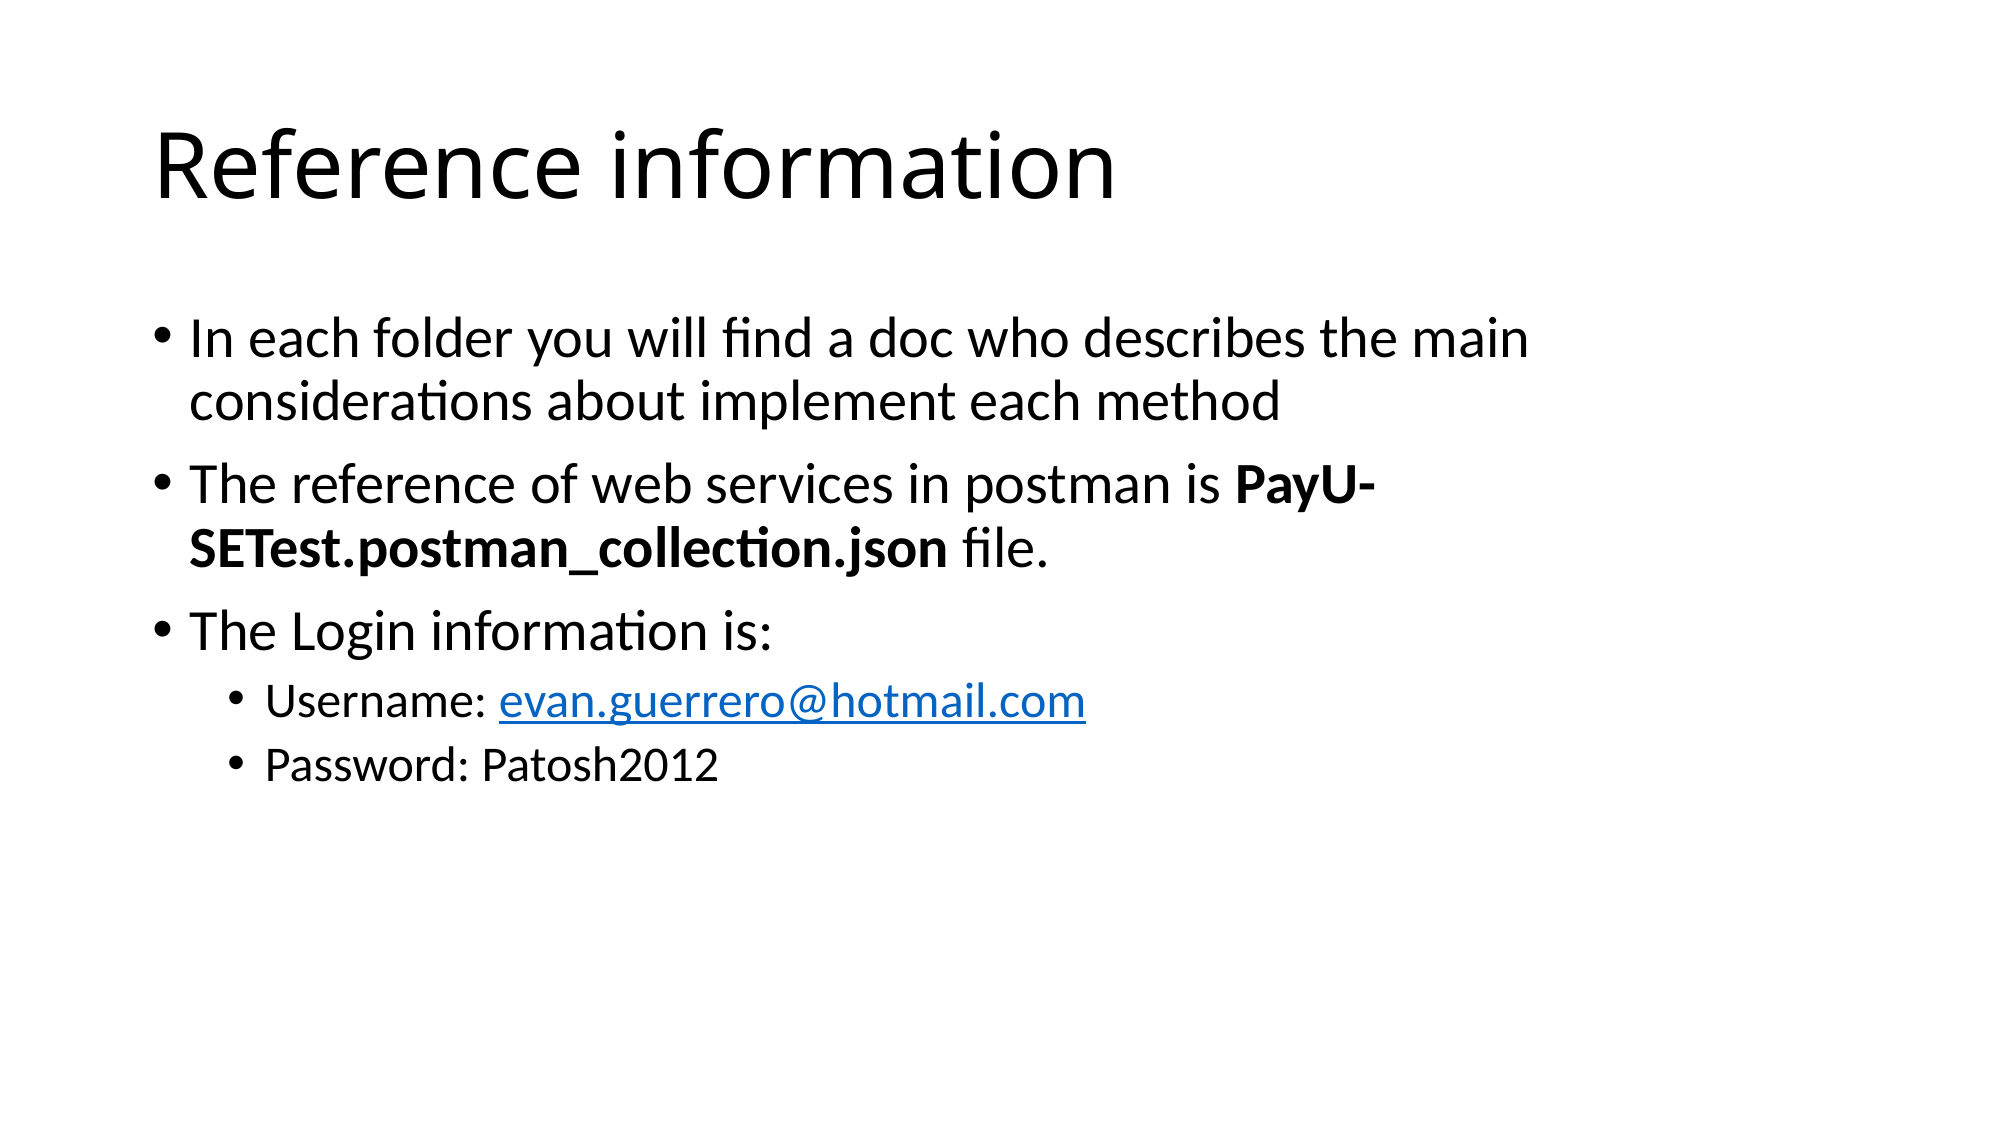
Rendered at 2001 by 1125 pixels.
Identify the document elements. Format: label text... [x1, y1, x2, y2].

title Reference information [137, 59, 1863, 278]
list In each folder you will find a doc who describes the main considerations about implement each method The reference of web services in postman is PayU-SETest.postman_collection.json file. The Login information is: Username: evan.guerrero@hotmail.com Password: Patosh2012 [137, 299, 1863, 1014]
